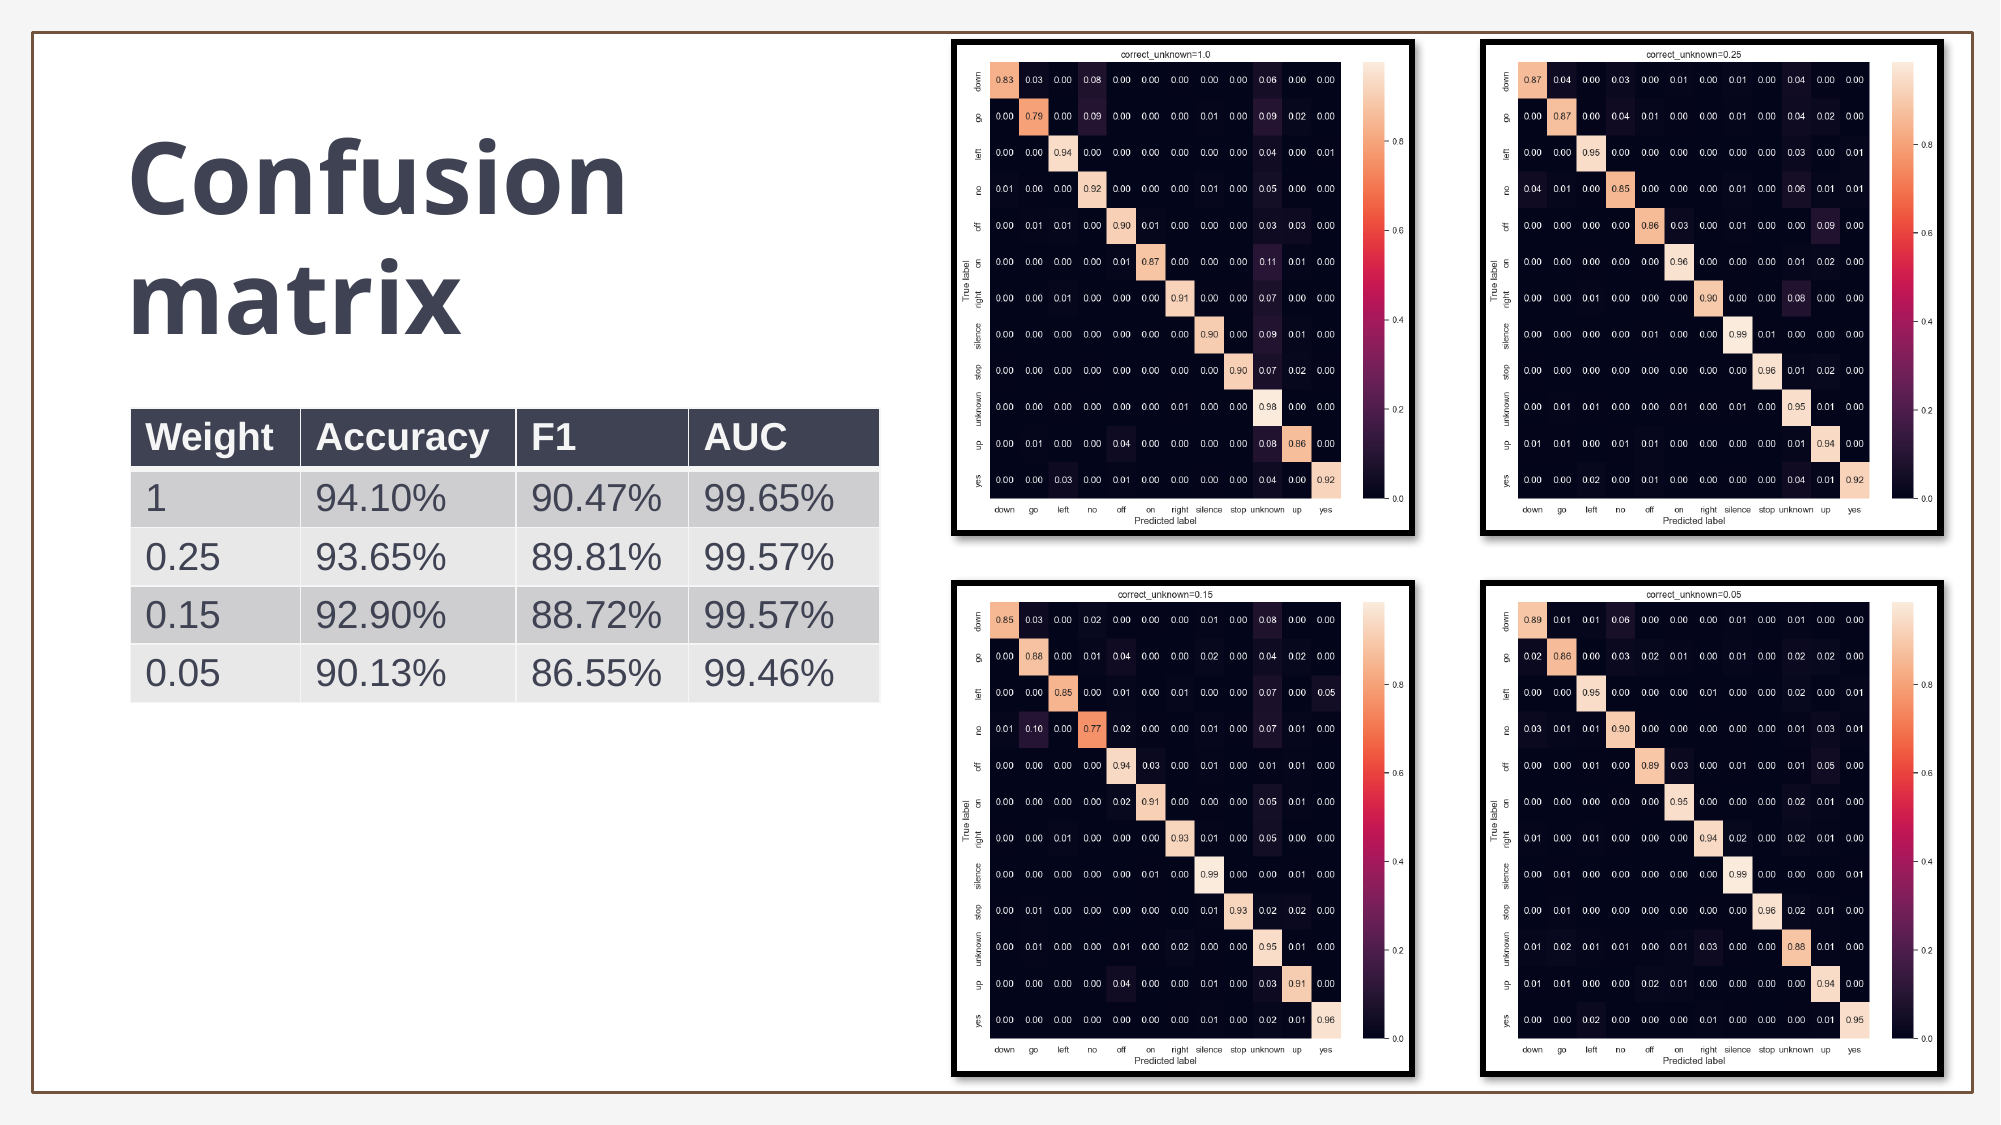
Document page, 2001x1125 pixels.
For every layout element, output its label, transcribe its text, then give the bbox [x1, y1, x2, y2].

table_cell 0.15 [131, 587, 300, 643]
table_cell 99.57% [689, 587, 879, 643]
picture [957, 44, 1410, 531]
picture [1485, 44, 1938, 531]
table_header Accuracy [301, 409, 515, 466]
table_cell 99.57% [689, 528, 879, 585]
table_cell 99.46% [689, 645, 879, 702]
title Confusion matrix [111, 99, 899, 269]
picture [957, 585, 1410, 1071]
table_header AUC [689, 409, 879, 466]
table_header Weight [131, 409, 300, 466]
table_cell 1 [131, 472, 300, 527]
table_cell 99.65% [689, 472, 879, 527]
table_cell 0.05 [131, 645, 300, 702]
picture [1485, 585, 1938, 1071]
table_cell 86.55% [517, 645, 688, 702]
table_cell 90.47% [517, 472, 688, 527]
table_cell 90.13% [301, 645, 515, 702]
table_cell 89.81% [517, 528, 688, 585]
table_header F1 [517, 409, 688, 466]
table_cell 88.72% [517, 587, 688, 643]
table_cell 93.65% [301, 528, 515, 585]
table_cell 94.10% [301, 472, 515, 527]
table_cell 0.25 [131, 528, 300, 585]
table_cell 92.90% [301, 587, 515, 643]
